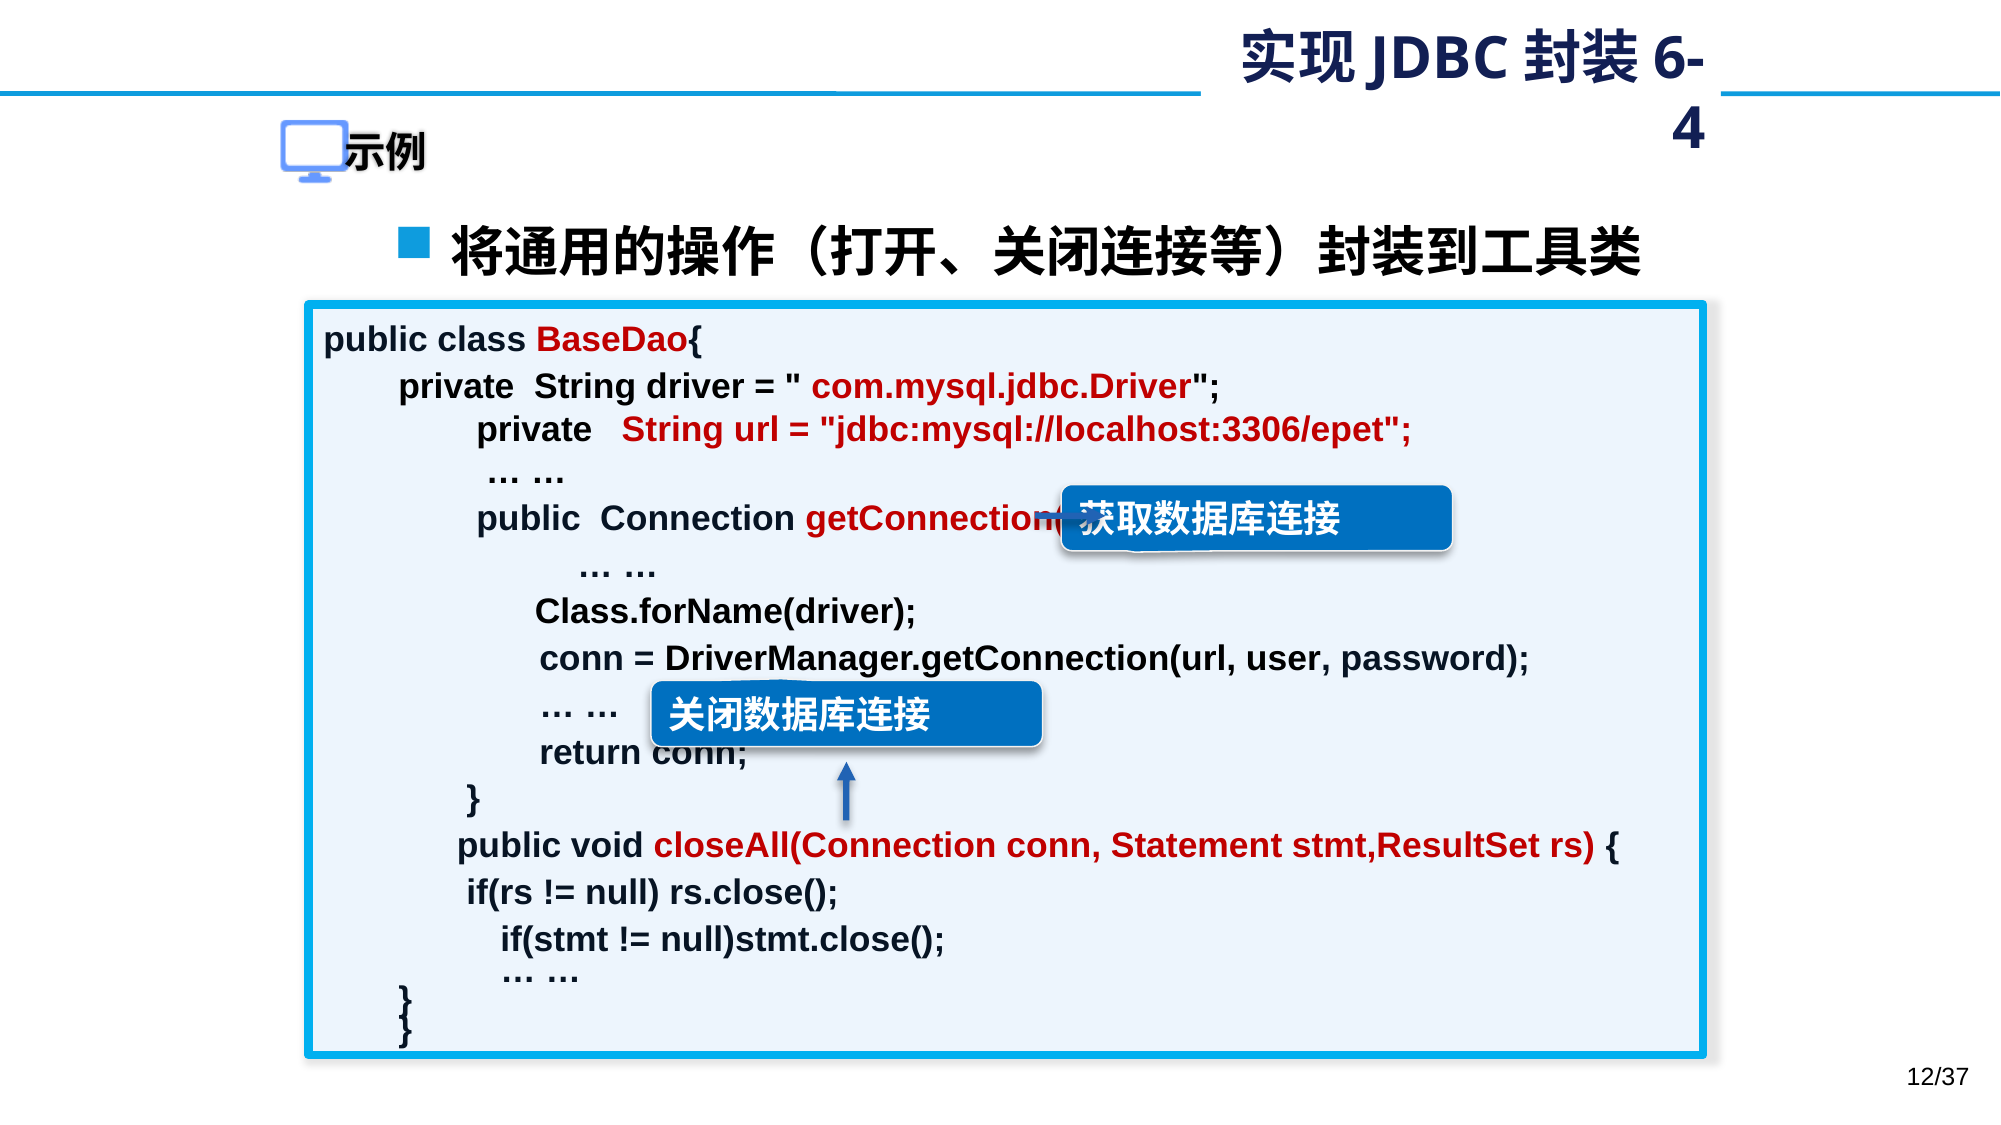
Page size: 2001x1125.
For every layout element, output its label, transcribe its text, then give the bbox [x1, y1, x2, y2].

text_box 关闭数据库连接 [650, 678, 1043, 747]
text_box 实现JDBC封装6-4 [1200, 12, 1721, 168]
text_box 获取数据库连接 [1061, 484, 1453, 553]
text_box public class BaseDao{ private String driver = " com.mysql.jdbc.Driver"; private String url = "jdbc:mysql://localhost:3306/epet"; … … public Connection getConnection() { … … Class.forName(driver); conn = DriverManager.getConnection(url, user, password); … … return conn; } public void closeAll(Connection conn, Statement stmt,ResultSet rs) { if(rs != null) rs.close(); if(stmt != null)stmt.close(); … … } } [308, 304, 1704, 1055]
list 将通用的操作（打开、关闭连接等）封装到工具类 [378, 209, 1668, 302]
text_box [279, 116, 444, 185]
slide_number /37 [1517, 1053, 1985, 1114]
